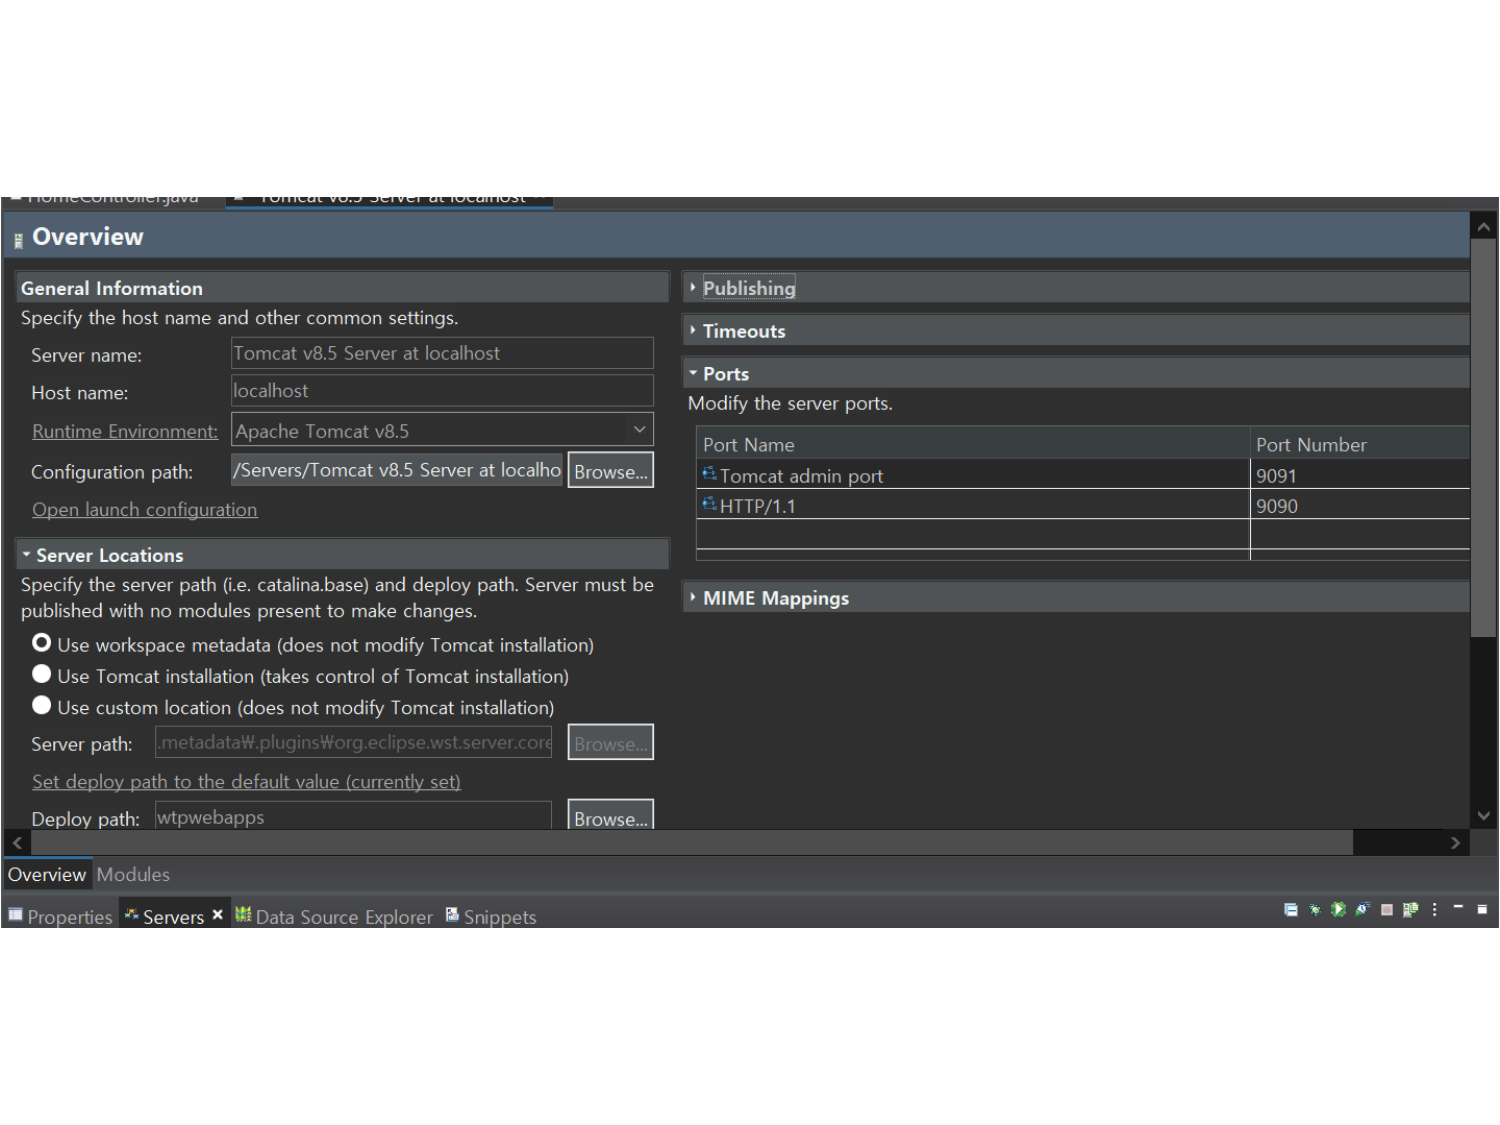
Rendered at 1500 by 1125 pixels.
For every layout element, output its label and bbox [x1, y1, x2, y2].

picture [0, 197, 1500, 928]
